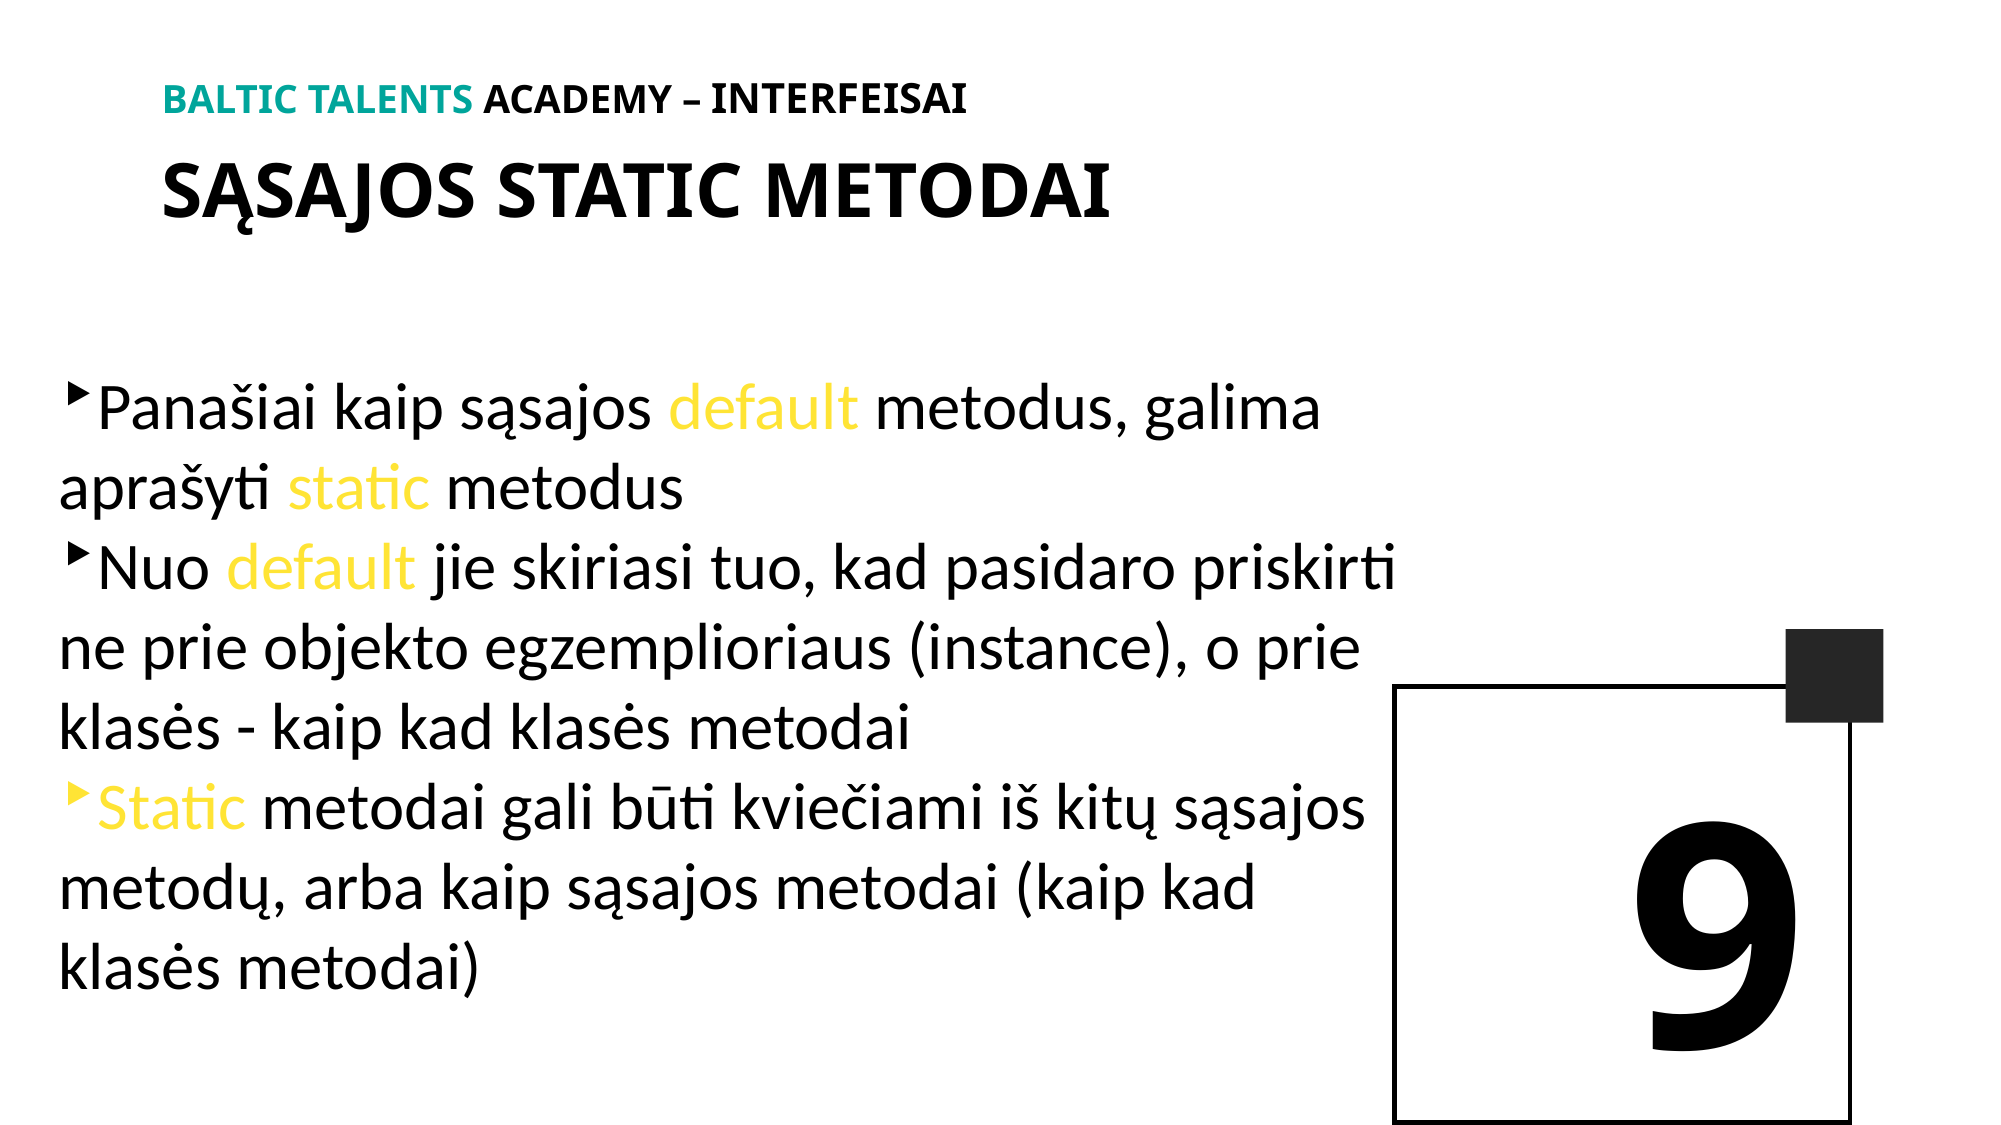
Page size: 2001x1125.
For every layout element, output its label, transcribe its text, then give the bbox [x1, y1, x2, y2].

text_box Panašiai kaip sąsajos default metodus, galima aprašyti static metodus Nuo default jie skiriasi tuo, kad pasidaro priskirti ne prie objekto egzemplioriaus (instance), o prie klasės - kaip kad klasės metodai Static metodai gali būti kviečiami iš kitų sąsajos metodų, arba kaip sąsajos metodai (kaip kad klasės metodai) [48, 357, 1408, 1008]
text_box SąsajOS static metodai [141, 132, 1679, 351]
text_box [1393, 685, 1851, 1124]
text_box 9 [1254, 1008, 1817, 1125]
text_box BALTIc TALENTs AcADEMy – Interfeisai [141, 61, 1623, 280]
text_box [1784, 628, 1884, 724]
